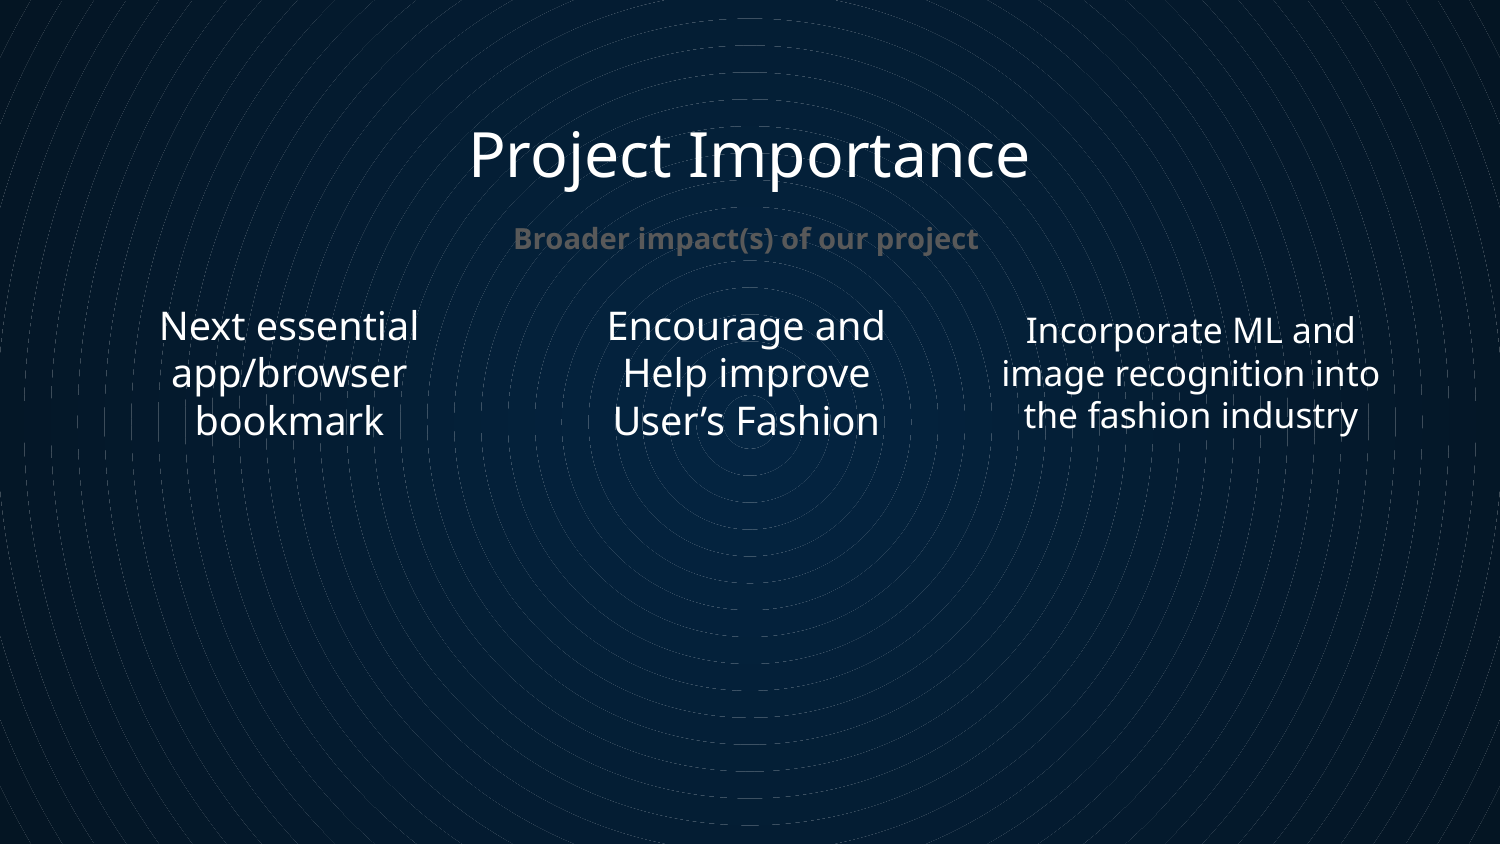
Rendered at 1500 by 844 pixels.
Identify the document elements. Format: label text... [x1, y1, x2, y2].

text_box Broader impact(s) of our project [321, 205, 1171, 271]
title Next essential app/browser bookmark [119, 285, 460, 459]
title Incorporate ML and image recognition into the fashion industry [981, 279, 1401, 451]
title Project Importance [51, 105, 1449, 206]
title Encourage and Help improve User’s Fashion [576, 285, 917, 459]
